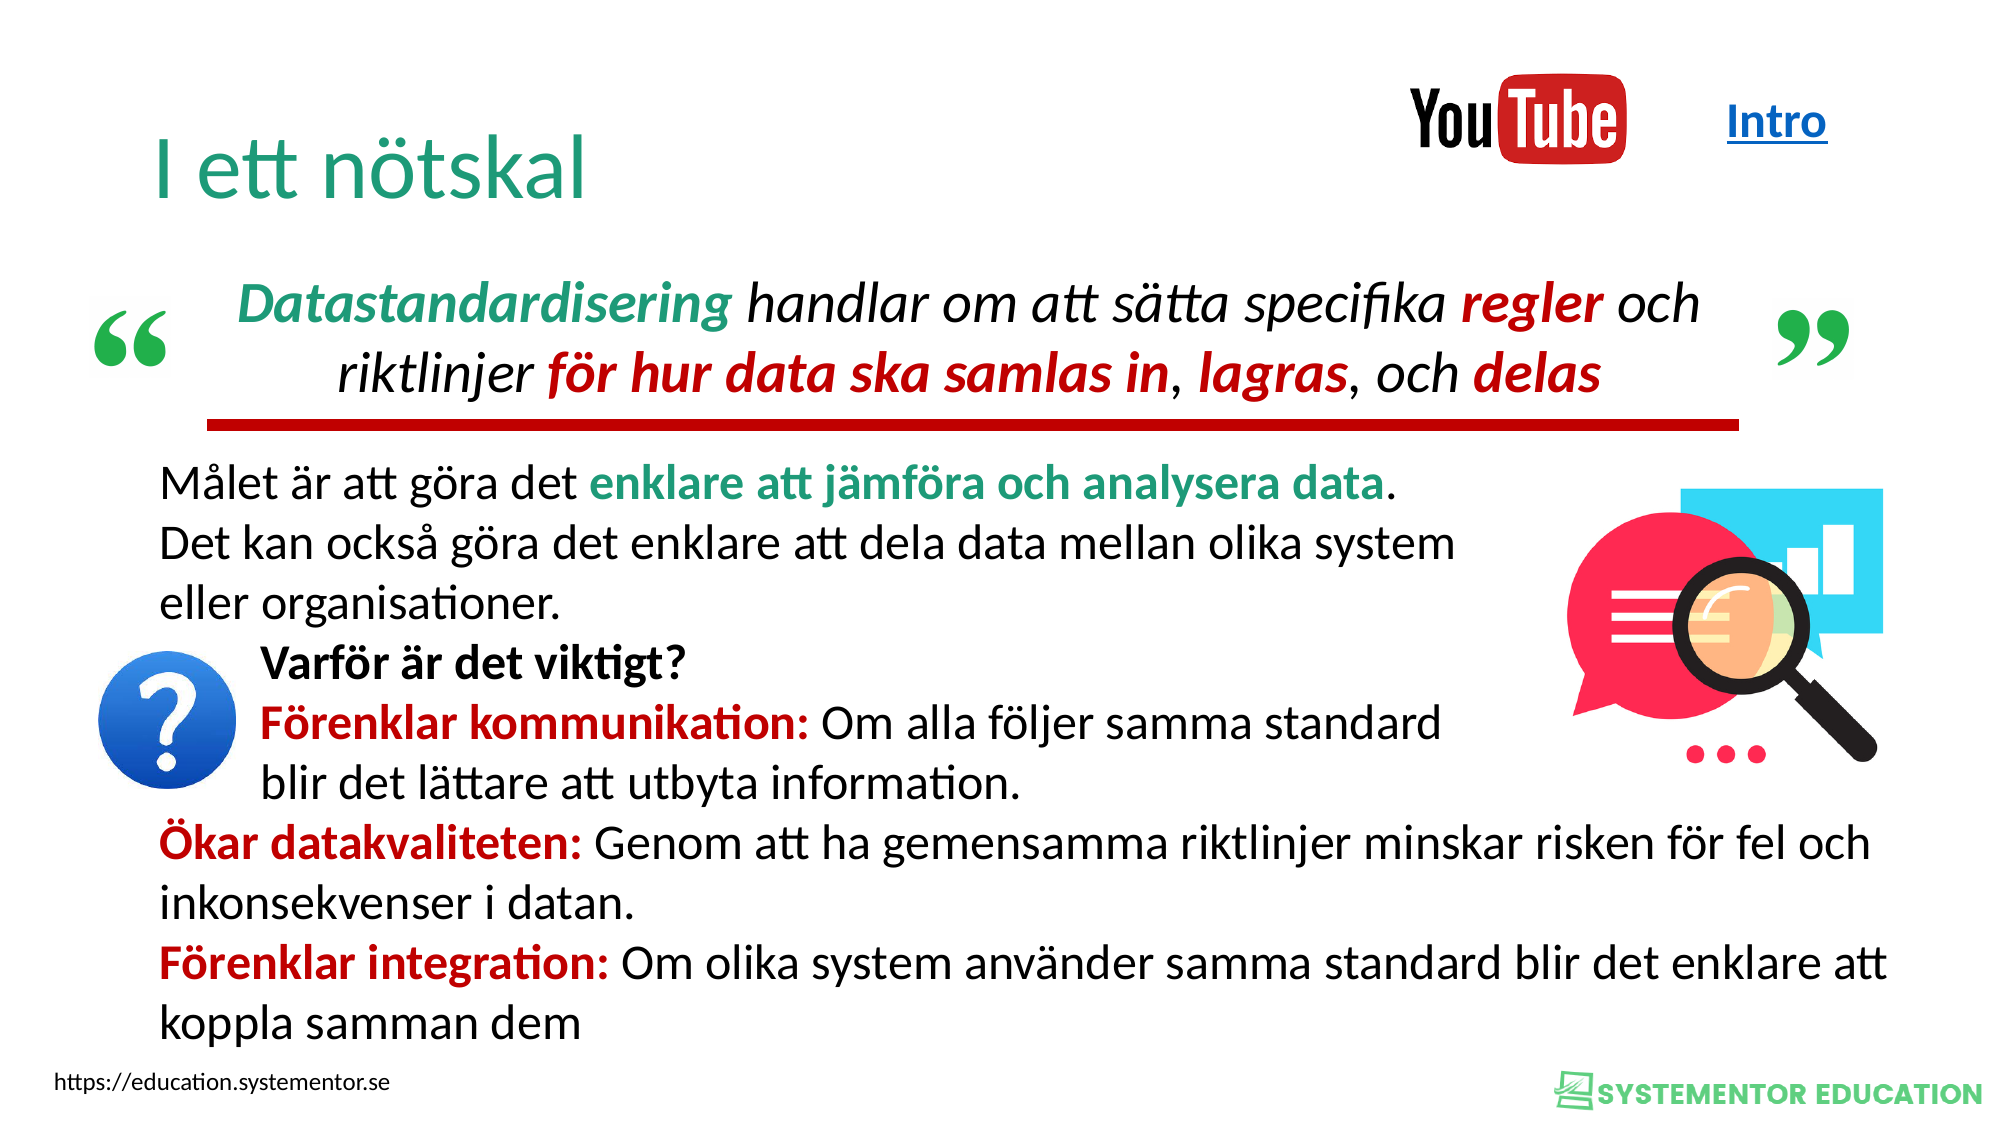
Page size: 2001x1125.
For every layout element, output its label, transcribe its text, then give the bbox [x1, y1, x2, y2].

text_box I ett nötskal [137, 59, 1863, 278]
picture [1545, 1057, 1996, 1125]
text_box Målet är att göra det enklare att jämföra och analysera data. Det kan också göra det enklare att dela data mellan olika system eller organisationer. Varför är det viktigt? Förenklar kommunikation: Om alla följer samma standard blir det lättare att utbyta information. Ökar datakvaliteten: Genom att ha gemensamma riktlinjer minskar risken för fel och inkonsekvenser i datan. Förenklar integration: Om olika system använder samma standard blir det enklare att koppla samman dem [139, 439, 1938, 1072]
text_box Datastandardisering handlar om att sätta specifika regler och riktlinjer för hur data ska samlas in, lagras, och delas [161, 256, 1778, 411]
picture [1771, 298, 1854, 380]
text_box Intro [1631, 79, 1953, 155]
text_box https://education.systementor.se [38, 1058, 625, 1104]
picture [98, 651, 237, 790]
picture [1409, 73, 1627, 165]
picture [1478, 461, 1979, 770]
picture [89, 296, 171, 378]
